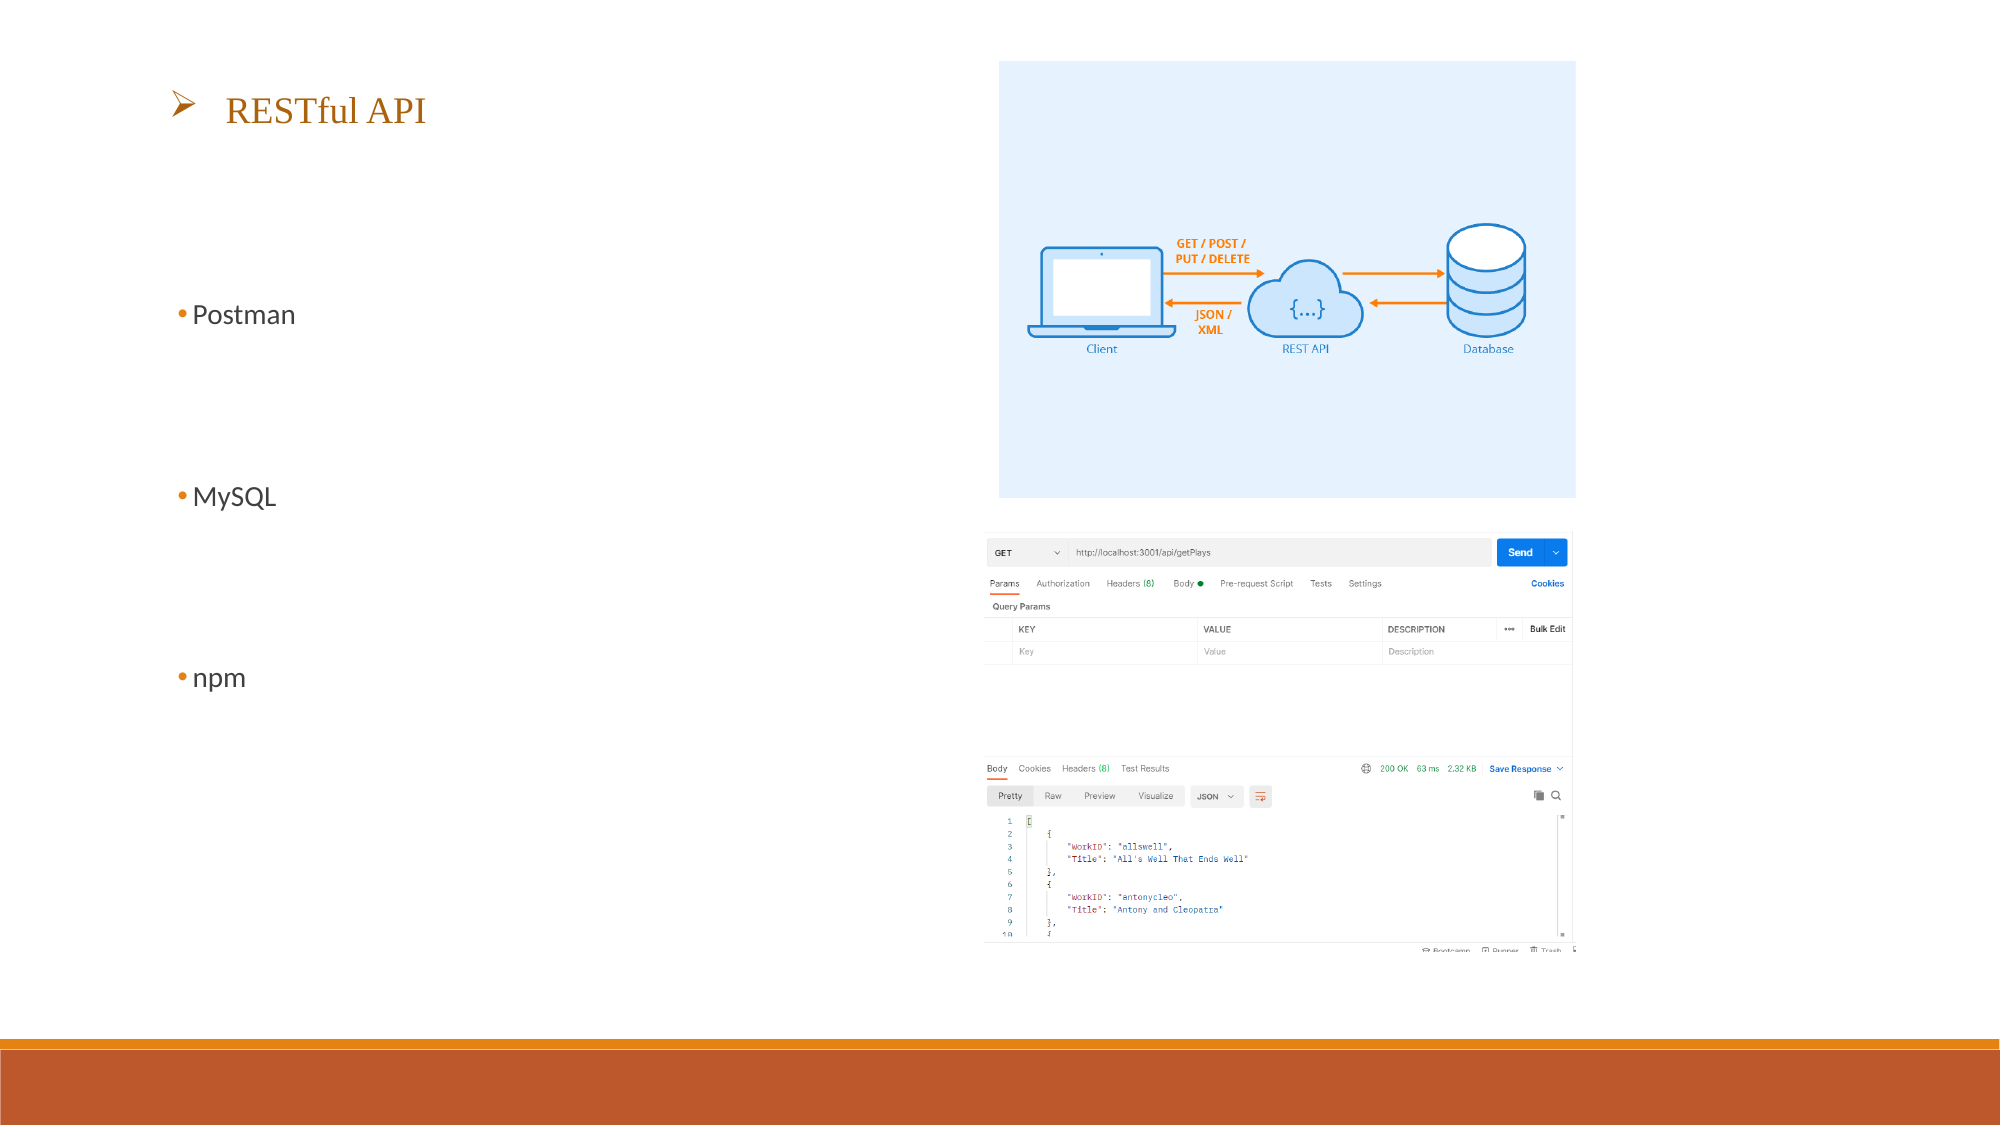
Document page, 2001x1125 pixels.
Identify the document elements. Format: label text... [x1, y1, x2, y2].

picture [984, 531, 1577, 953]
text_box RESTful API [154, 78, 874, 139]
text_box Postman MySQL npm [162, 291, 866, 952]
picture [999, 61, 1577, 499]
